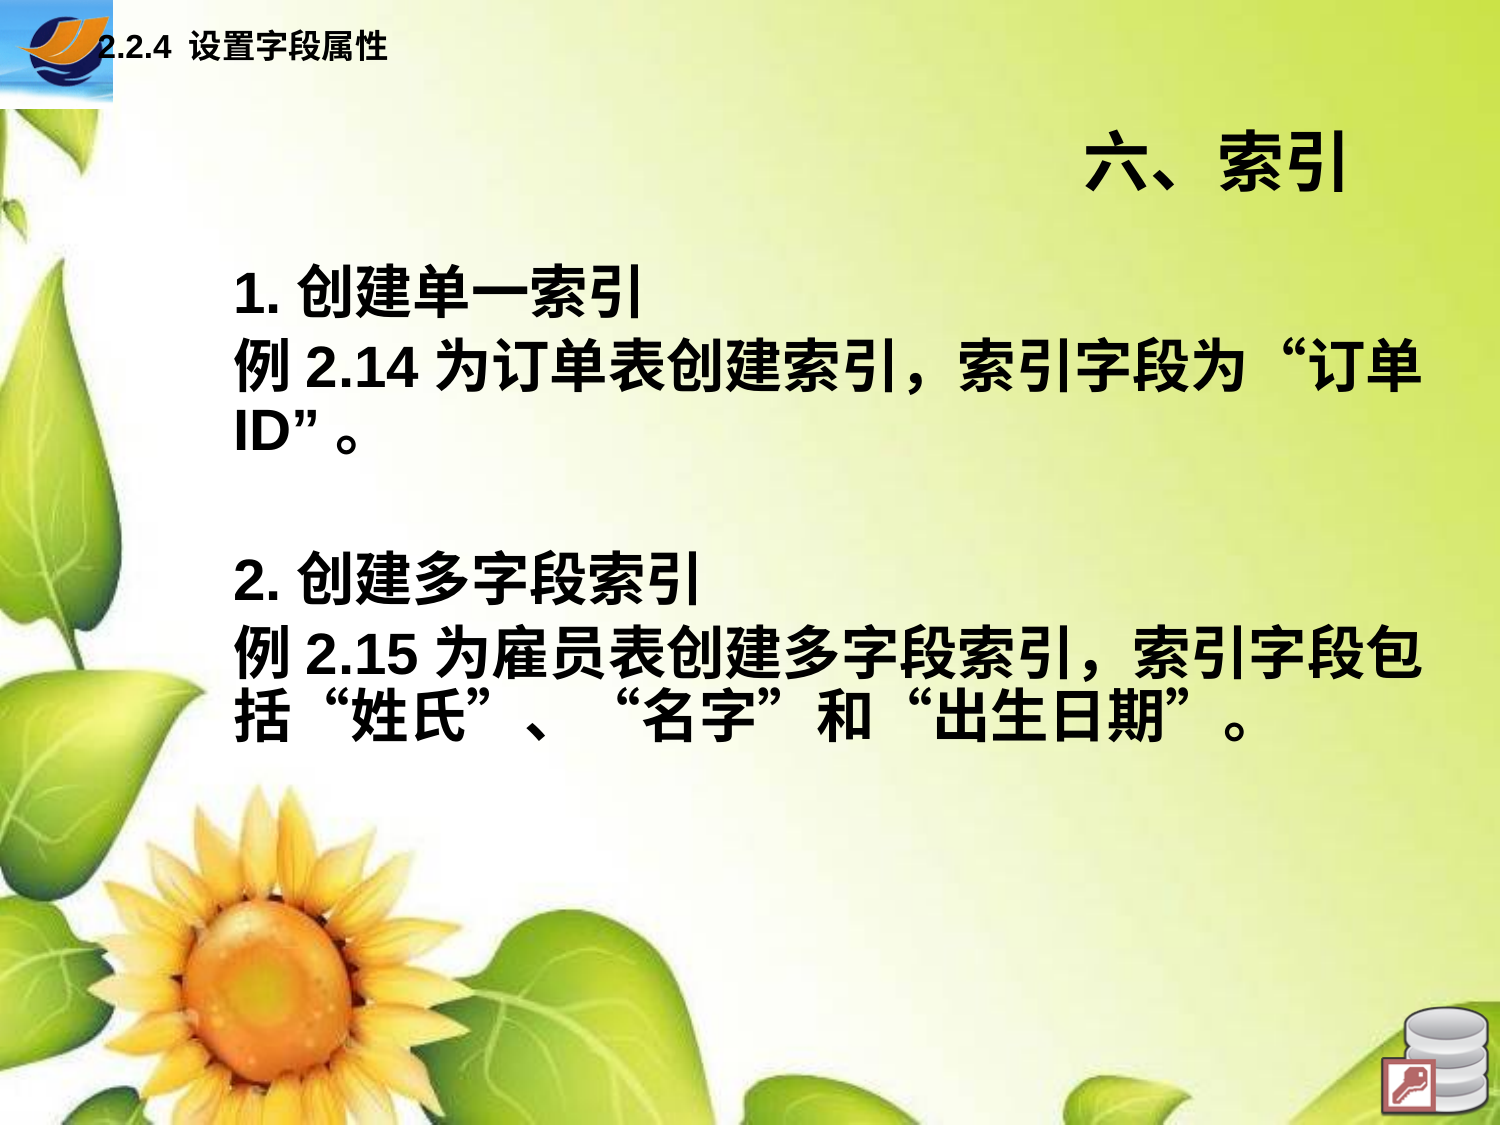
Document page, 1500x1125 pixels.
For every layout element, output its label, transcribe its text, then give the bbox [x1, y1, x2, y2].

list 1.创建单一索引 例2.14为订单表创建索引，索引字段为“订单ID”。 2.创建多字段索引 例2.15为雇员表创建多字段索引，索引字段包括“姓氏”、“名字”和“出生日期”。 [218, 255, 1459, 863]
picture [0, 0, 1500, 1125]
title 六、索引 [832, 101, 1366, 218]
text_box 2.2.4 设置字段属性 [76, 0, 410, 57]
